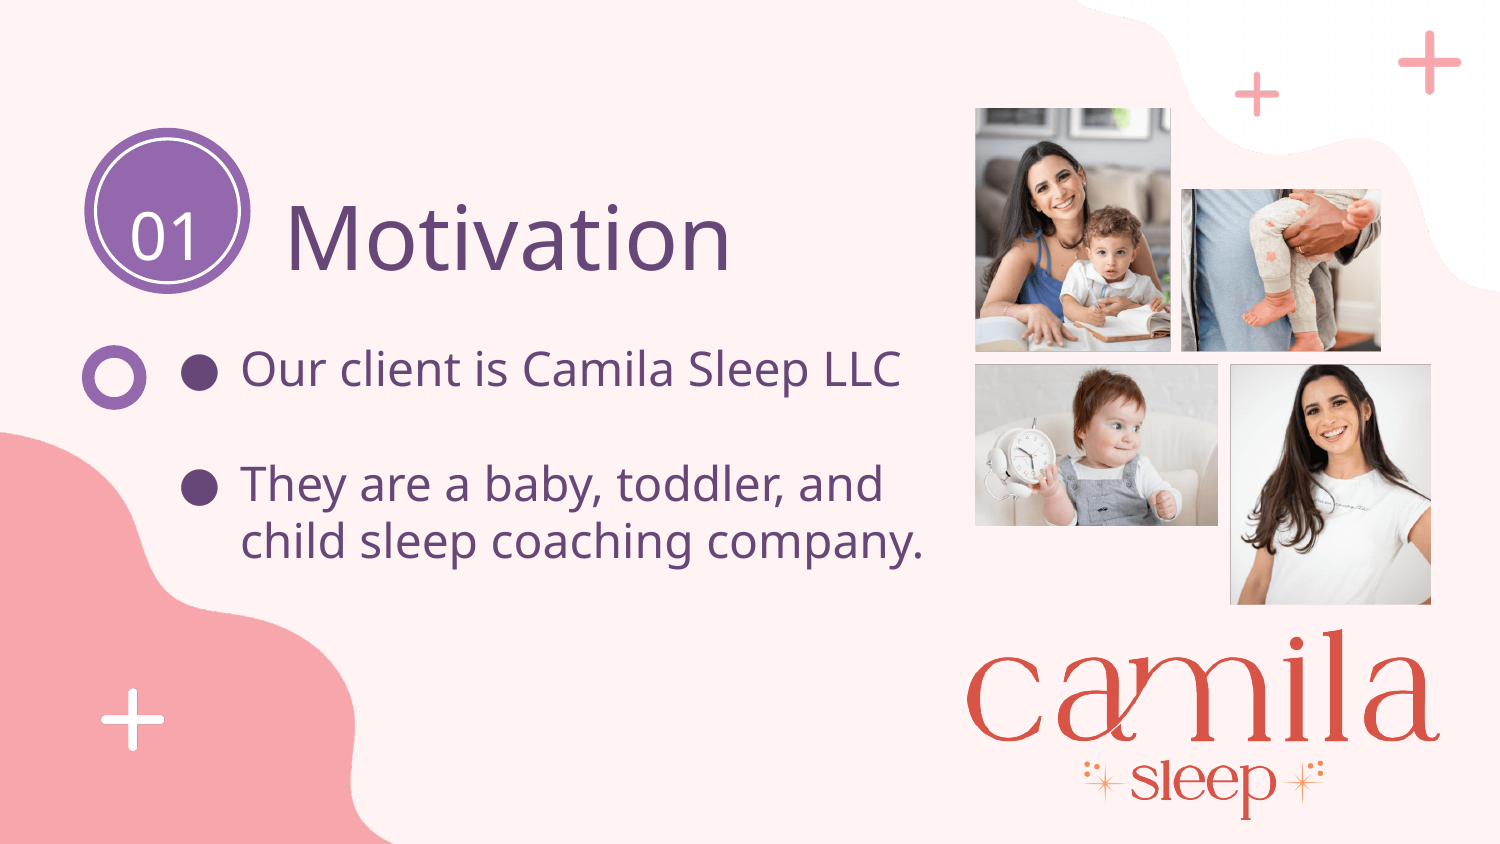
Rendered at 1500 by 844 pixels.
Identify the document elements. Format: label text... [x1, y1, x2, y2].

picture [0, 422, 535, 844]
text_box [87, 351, 141, 404]
text_box Motivation [283, 159, 970, 289]
picture [975, 0, 1500, 605]
text_box Our client is Camila Sleep LLC They are a baby, toddler, and child sleep coaching company. [164, 338, 947, 569]
picture [966, 629, 1440, 820]
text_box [84, 127, 251, 295]
